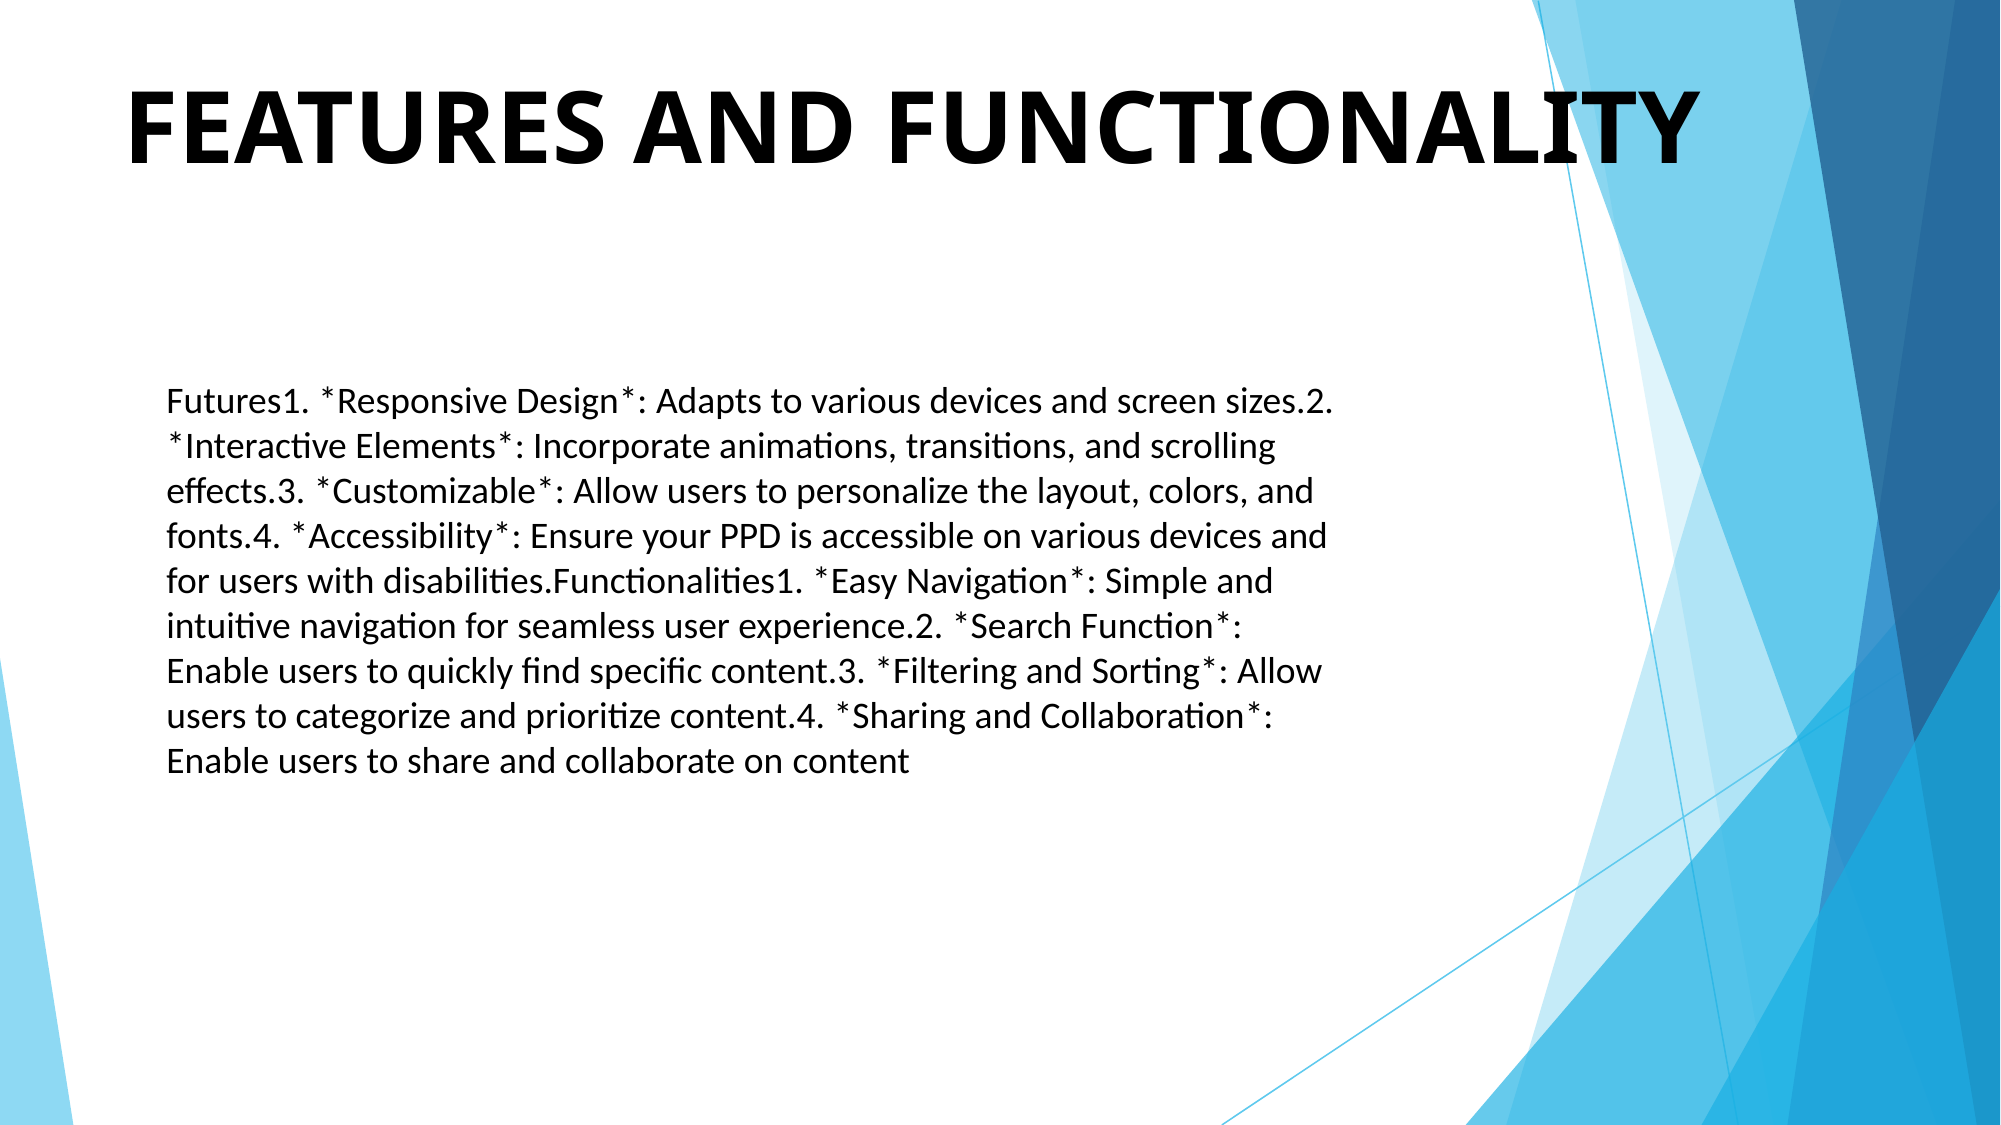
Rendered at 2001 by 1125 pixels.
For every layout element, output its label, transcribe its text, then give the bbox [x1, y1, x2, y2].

text_box Futures1. *Responsive Design*: Adapts to various devices and screen sizes.2. *Interactive Elements*: Incorporate animations, transitions, and scrolling effects.3. *Customizable*: Allow users to personalize the layout, colors, and fonts.4. *Accessibility*: Ensure your PPD is accessible on various devices and for users with disabilities.Functionalities1. *Easy Navigation*: Simple and intuitive navigation for seamless user experience.2. *Search Function*: Enable users to quickly find specific content.3. *Filtering and Sorting*: Allow users to categorize and prioritize content.4. *Sharing and Collaboration*: Enable users to share and collaborate on content [151, 369, 1362, 789]
title FEATURES AND FUNCTIONALITY [123, 63, 1877, 188]
